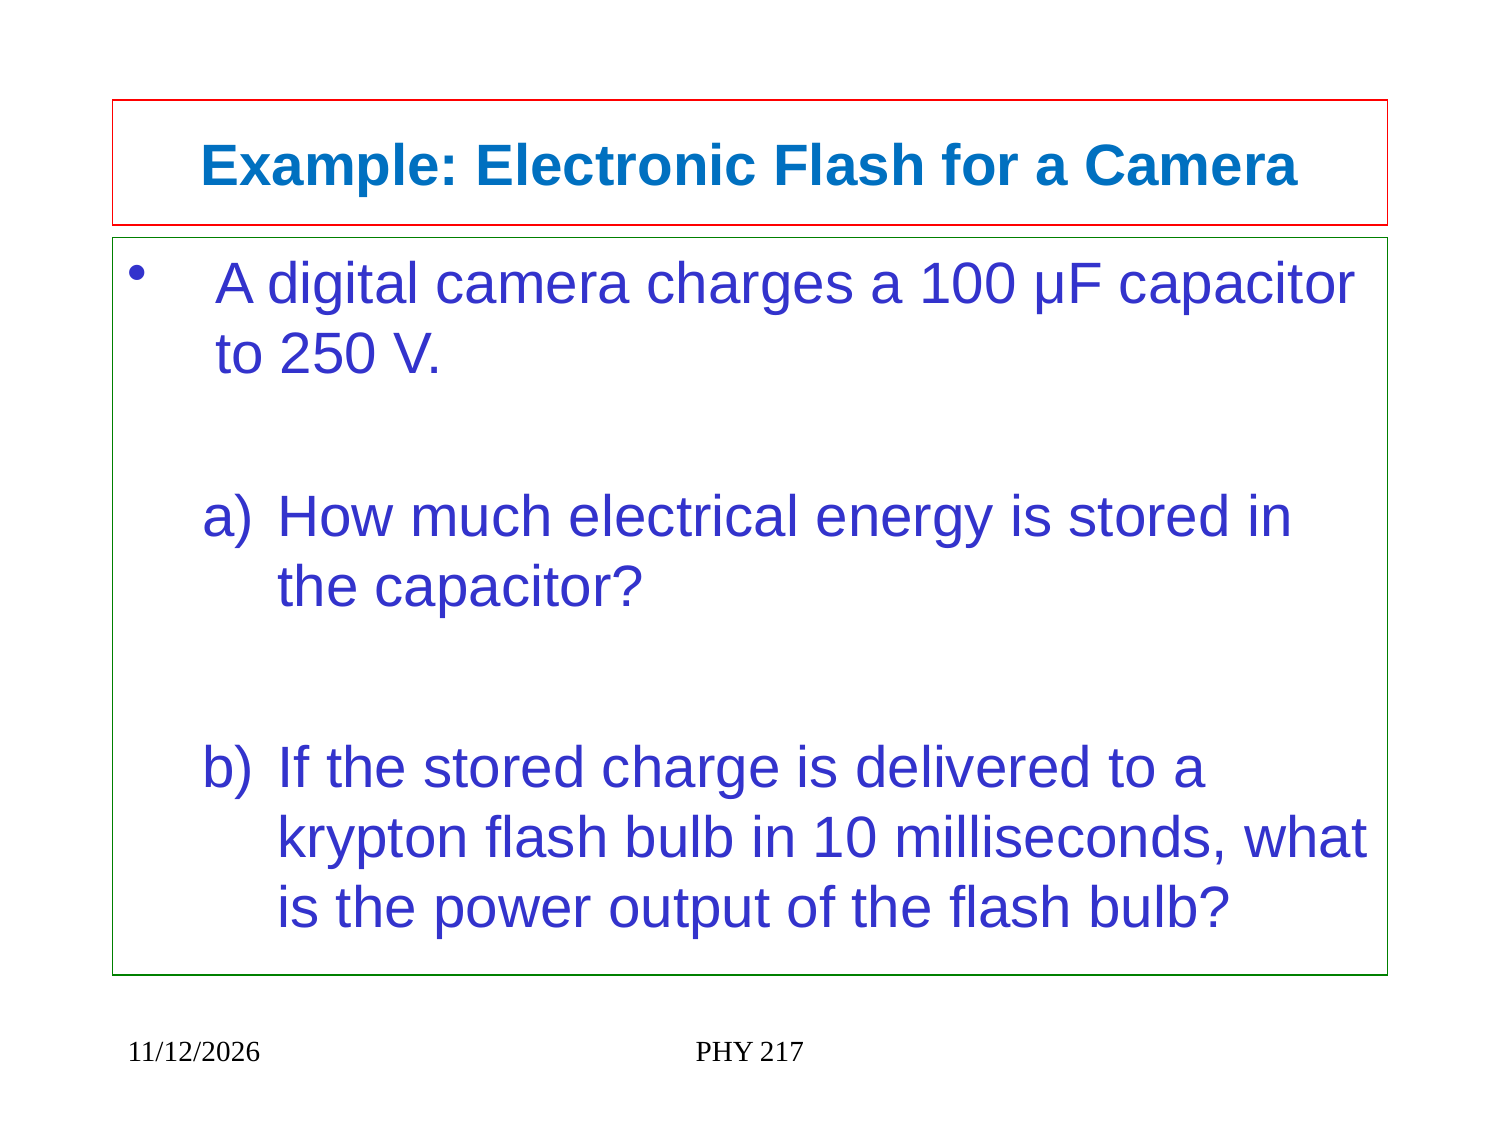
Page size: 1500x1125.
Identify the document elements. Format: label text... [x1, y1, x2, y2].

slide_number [112, 1024, 426, 1101]
list A digital camera charges a 100 μF capacitor to 250 V. How much electrical energy is stored in the capacitor? If the stored charge is delivered to a krypton flash bulb in 10 milliseconds, what is the power output of the flash bulb? [112, 237, 1388, 976]
title Example: Electronic Flash for a Camera [112, 99, 1388, 226]
footer PHY 217 [512, 1024, 988, 1101]
